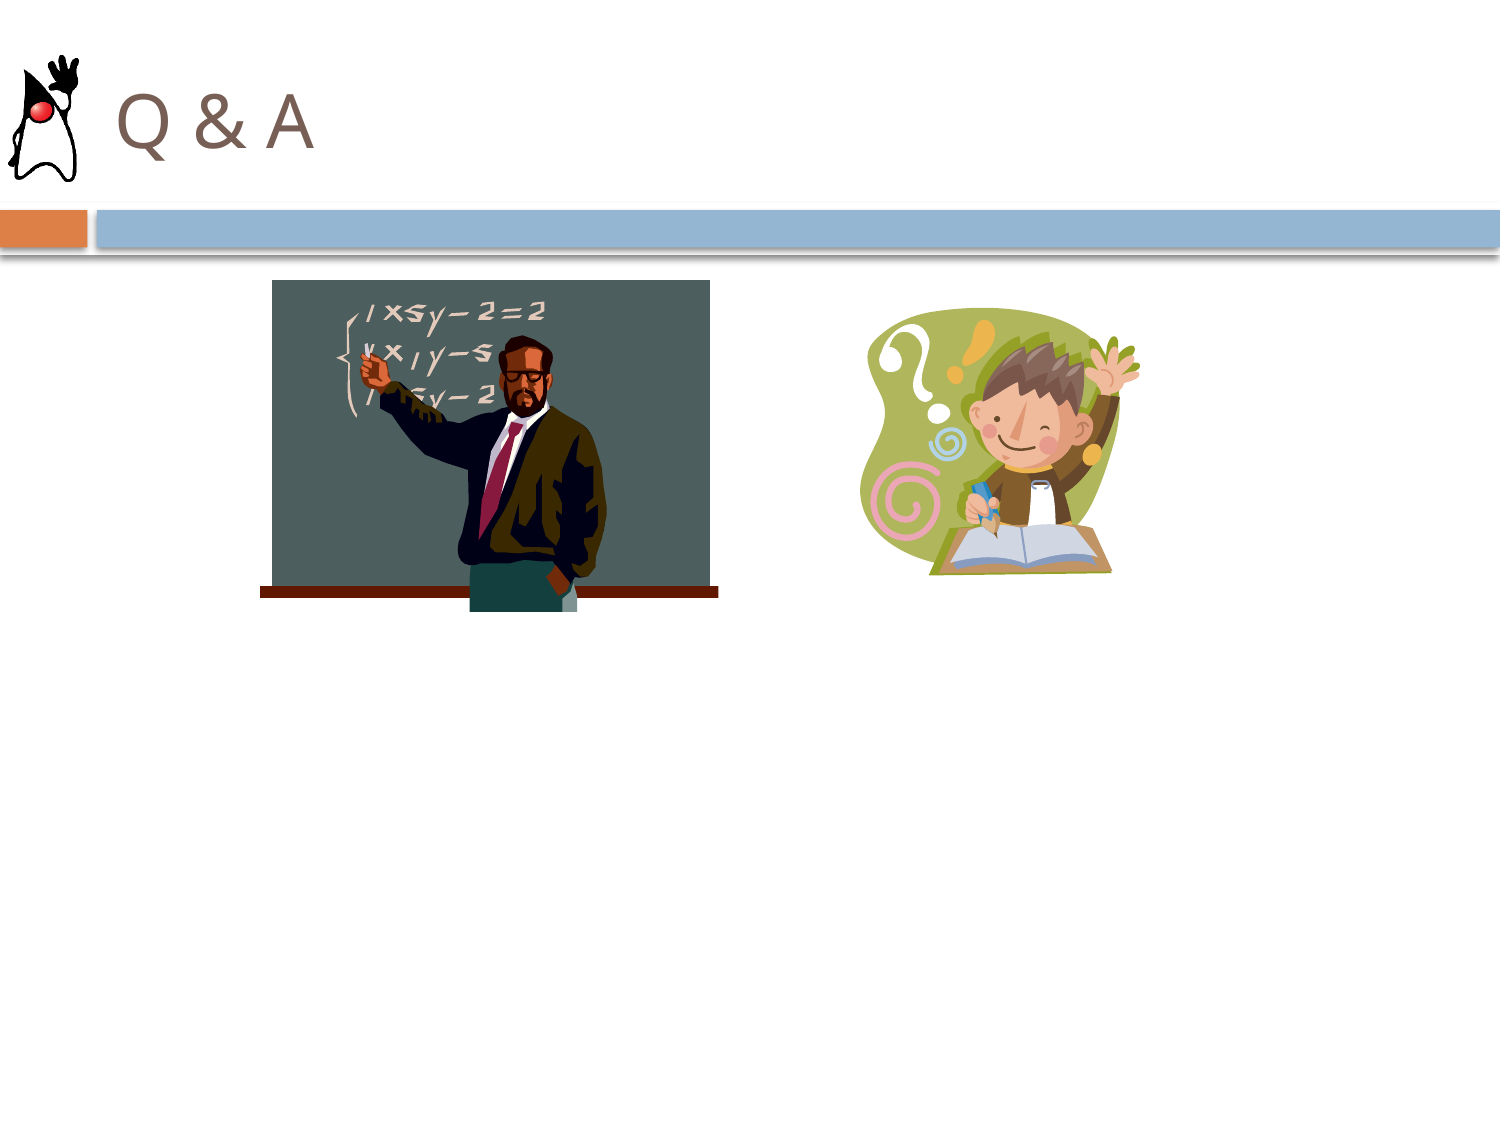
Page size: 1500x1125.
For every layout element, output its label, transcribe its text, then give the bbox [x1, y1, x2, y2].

picture [259, 279, 719, 613]
picture [859, 307, 1141, 576]
title Q & A [99, 37, 1438, 200]
picture [8, 55, 79, 182]
